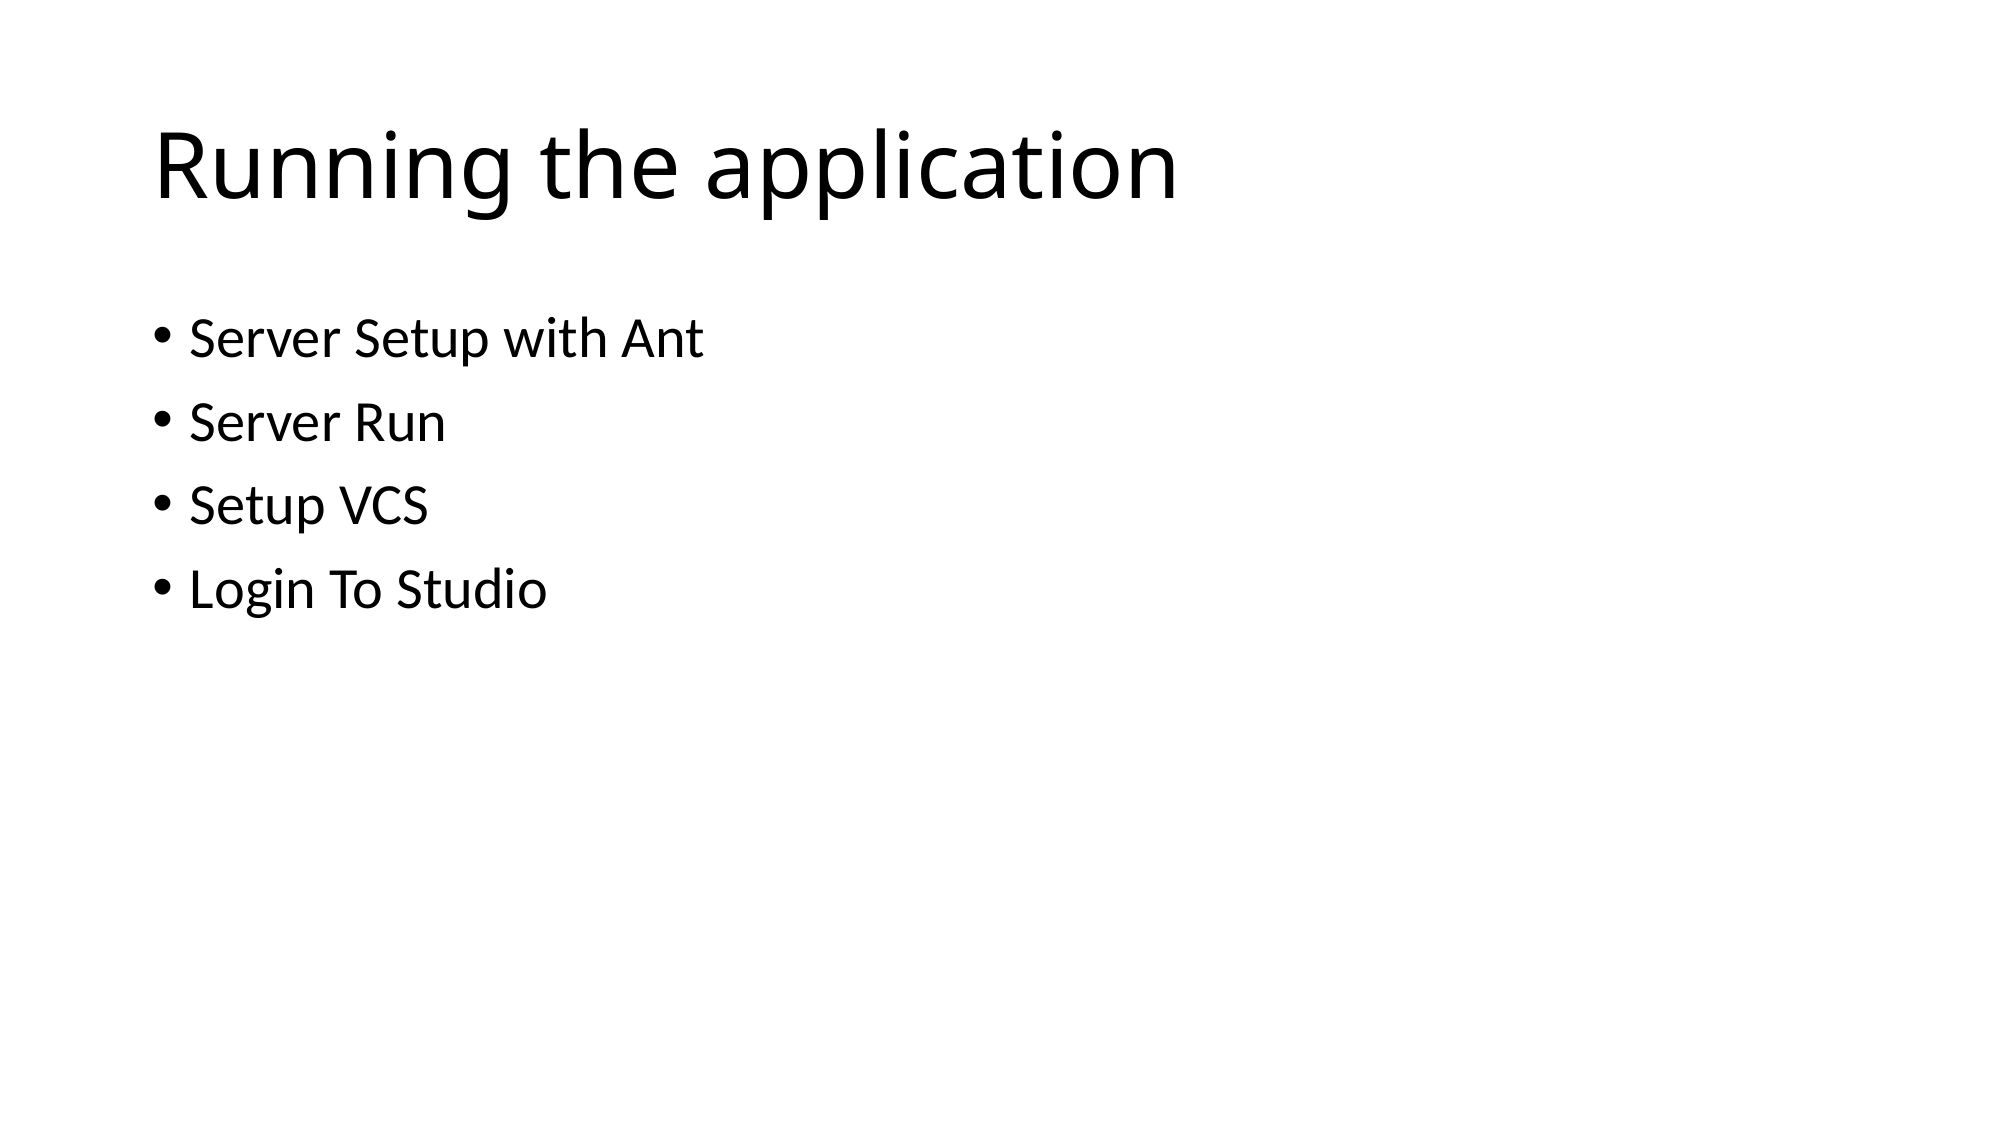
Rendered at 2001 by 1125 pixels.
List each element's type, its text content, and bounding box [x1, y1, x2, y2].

list Server Setup with Ant Server Run Setup VCS Login To Studio [137, 299, 1863, 1014]
title Running the application [137, 59, 1863, 278]
